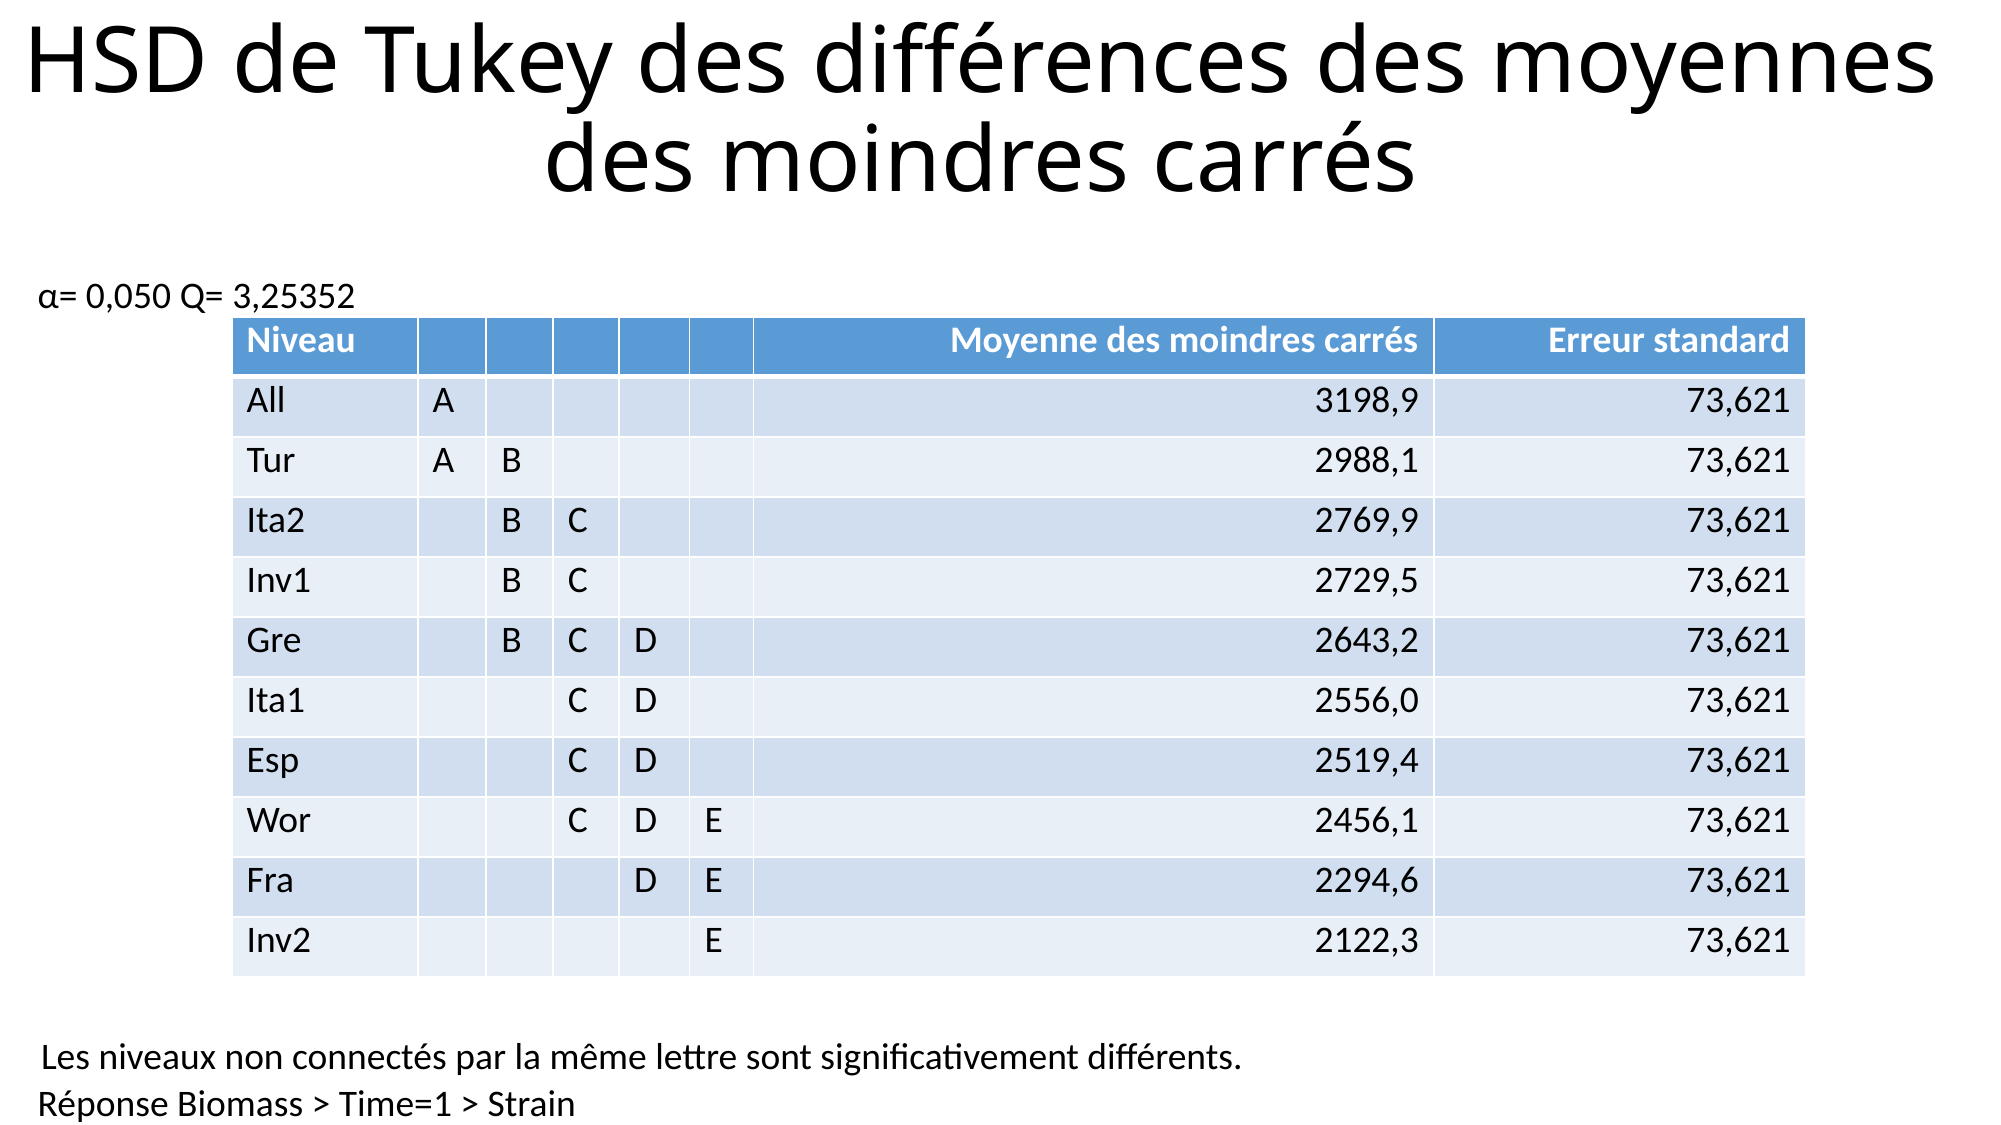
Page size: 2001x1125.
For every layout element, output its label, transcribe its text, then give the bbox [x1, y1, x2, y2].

table_cell 2294,6 [754, 858, 1433, 916]
table_cell [690, 738, 753, 796]
table_cell 73,621 [1435, 558, 1805, 616]
table_cell 73,621 [1435, 798, 1805, 856]
table_cell 73,621 [1435, 918, 1805, 976]
table_cell Esp [233, 738, 417, 796]
table_cell [419, 798, 485, 856]
table_cell [554, 858, 618, 916]
table_cell 73,621 [1435, 438, 1805, 496]
table_cell C [554, 678, 618, 736]
table_cell E [690, 858, 753, 916]
table_cell C [554, 558, 618, 616]
table_cell [620, 438, 689, 496]
table_cell 73,621 [1435, 618, 1805, 676]
table_cell 2769,9 [754, 498, 1433, 556]
table_cell [487, 738, 552, 796]
table_cell [419, 858, 485, 916]
table_cell [419, 498, 485, 556]
table_header [487, 318, 552, 374]
table_cell Inv1 [233, 558, 417, 616]
table_cell Inv2 [233, 918, 417, 976]
table_cell [487, 798, 552, 856]
table_cell A [419, 379, 485, 436]
table_header Erreur standard [1435, 318, 1805, 374]
table_cell [620, 379, 689, 436]
table_cell [554, 438, 618, 496]
table_cell [419, 918, 485, 976]
table_cell Fra [233, 858, 417, 916]
table_cell B [487, 498, 552, 556]
table_cell 3198,9 [754, 379, 1433, 436]
text_box Q= [179, 270, 224, 316]
table_cell [554, 918, 618, 976]
table_cell [487, 379, 552, 436]
table_cell [487, 678, 552, 736]
table_cell 73,621 [1435, 379, 1805, 436]
table_cell E [690, 918, 753, 976]
table_cell C [554, 798, 618, 856]
text_box α= [37, 270, 78, 316]
table_cell [690, 379, 753, 436]
table_cell B [487, 618, 552, 676]
table_cell [419, 738, 485, 796]
table_header [419, 318, 485, 374]
text_box Les niveaux non connectés par la même lettre sont significativement différents. [41, 1031, 1245, 1077]
table_header [620, 318, 689, 374]
table_cell D [620, 798, 689, 856]
table_cell [554, 379, 618, 436]
table_cell All [233, 379, 417, 436]
text_box 0,050 [85, 270, 172, 316]
table_cell [419, 678, 485, 736]
table_cell 2988,1 [754, 438, 1433, 496]
table_cell D [620, 858, 689, 916]
table_cell [690, 438, 753, 496]
title HSD de Tukey des différences des moyennes des moindres carrés [0, 0, 1963, 225]
table_header Moyenne des moindres carrés [754, 318, 1433, 374]
table_cell 2643,2 [754, 618, 1433, 676]
table_cell [690, 498, 753, 556]
table_cell [419, 558, 485, 616]
table_cell E [690, 798, 753, 856]
table_cell B [487, 558, 552, 616]
table_header Niveau [233, 318, 417, 374]
table_cell [620, 558, 689, 616]
table_cell [690, 558, 753, 616]
table_cell C [554, 738, 618, 796]
table_cell Wor [233, 798, 417, 856]
table_cell Ita2 [233, 498, 417, 556]
table_cell 73,621 [1435, 858, 1805, 916]
table_cell Gre [233, 618, 417, 676]
table_cell 2729,5 [754, 558, 1433, 616]
table_cell [487, 858, 552, 916]
table_cell [620, 498, 689, 556]
table_cell 2456,1 [754, 798, 1433, 856]
table_cell 73,621 [1435, 738, 1805, 796]
table_cell [620, 918, 689, 976]
table_cell [690, 618, 753, 676]
text_box 3,25352 [232, 270, 356, 316]
table_cell 73,621 [1435, 678, 1805, 736]
table_cell 73,621 [1435, 498, 1805, 556]
table_cell D [620, 738, 689, 796]
table_cell 2556,0 [754, 678, 1433, 736]
table_header [554, 318, 618, 374]
table_cell Ita1 [233, 678, 417, 736]
table_cell [690, 678, 753, 736]
table_cell Tur [233, 438, 417, 496]
table_cell C [554, 618, 618, 676]
table_cell [419, 618, 485, 676]
table_cell 2519,4 [754, 738, 1433, 796]
table_header [690, 318, 753, 374]
table_cell 2122,3 [754, 918, 1433, 976]
table_cell B [487, 438, 552, 496]
table_cell [487, 918, 552, 976]
table_cell C [554, 498, 618, 556]
table_cell D [620, 618, 689, 676]
text_box Réponse Biomass > Time=1 > Strain [37, 1079, 577, 1125]
table_cell A [419, 438, 485, 496]
table_cell D [620, 678, 689, 736]
